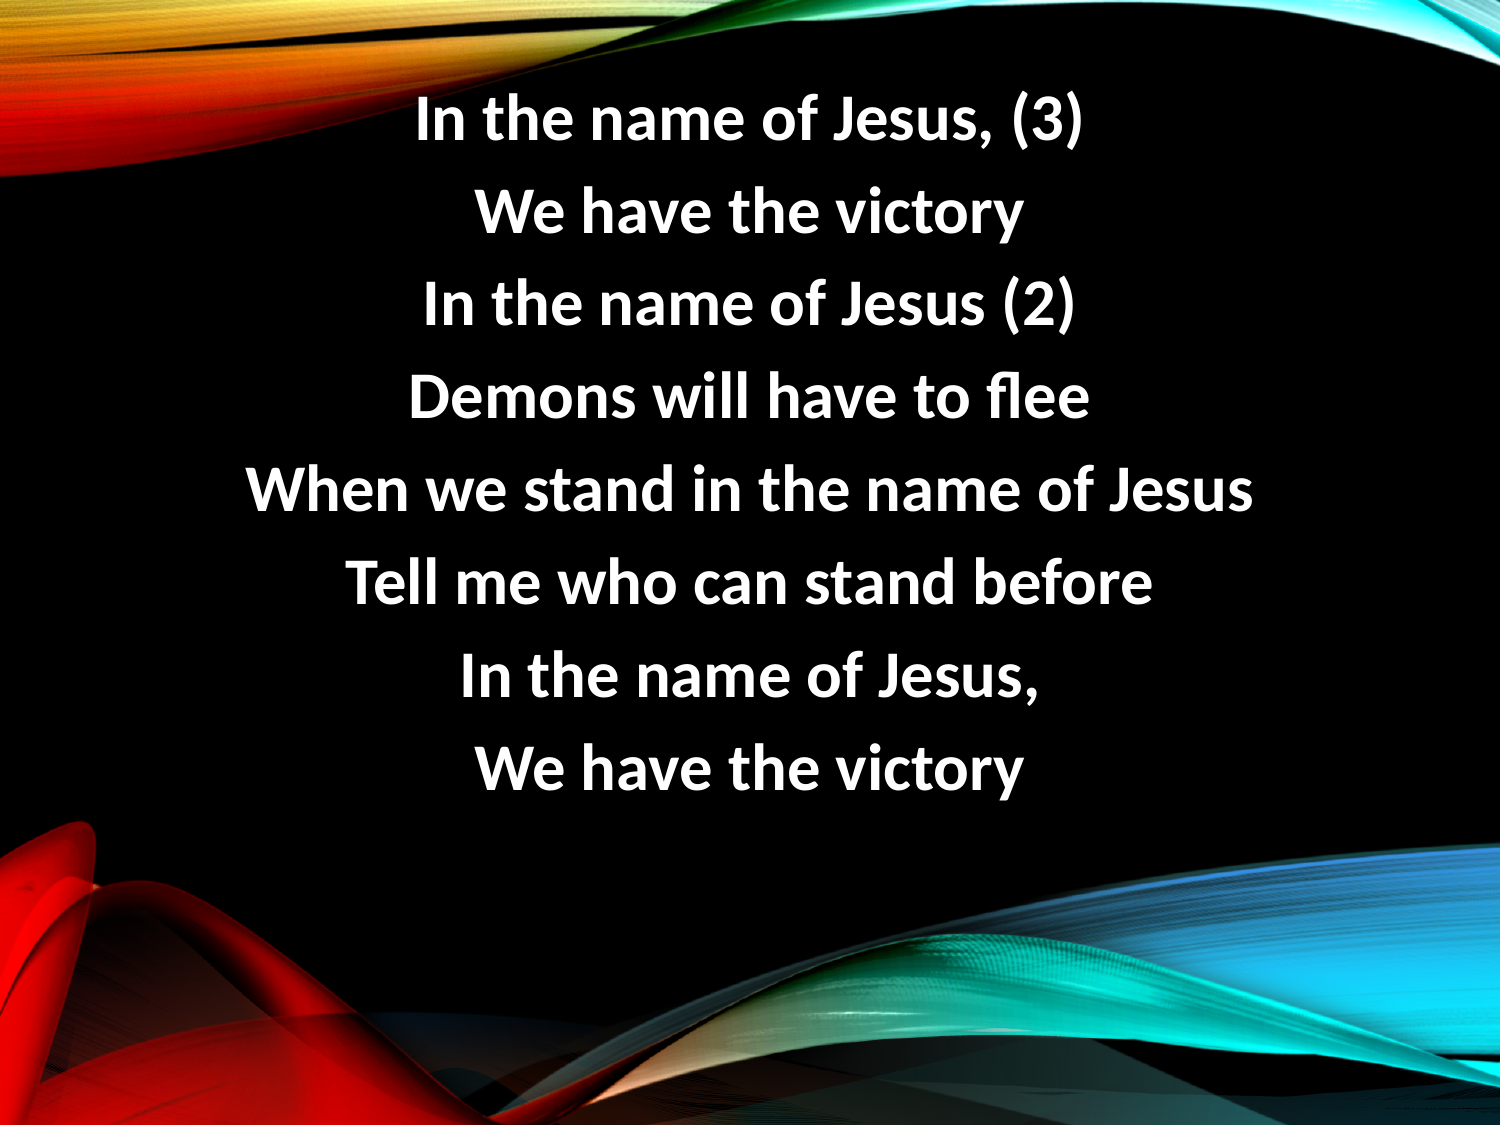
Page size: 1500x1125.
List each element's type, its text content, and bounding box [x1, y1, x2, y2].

picture [0, 0, 1500, 178]
subtitle In the name of Jesus, (3) We have the victory In the name of Jesus (2) Demons will have to flee When we stand in the name of Jesus Tell me who can stand before In the name of Jesus, We have the victory [50, 75, 1450, 1088]
picture [0, 819, 1500, 1125]
